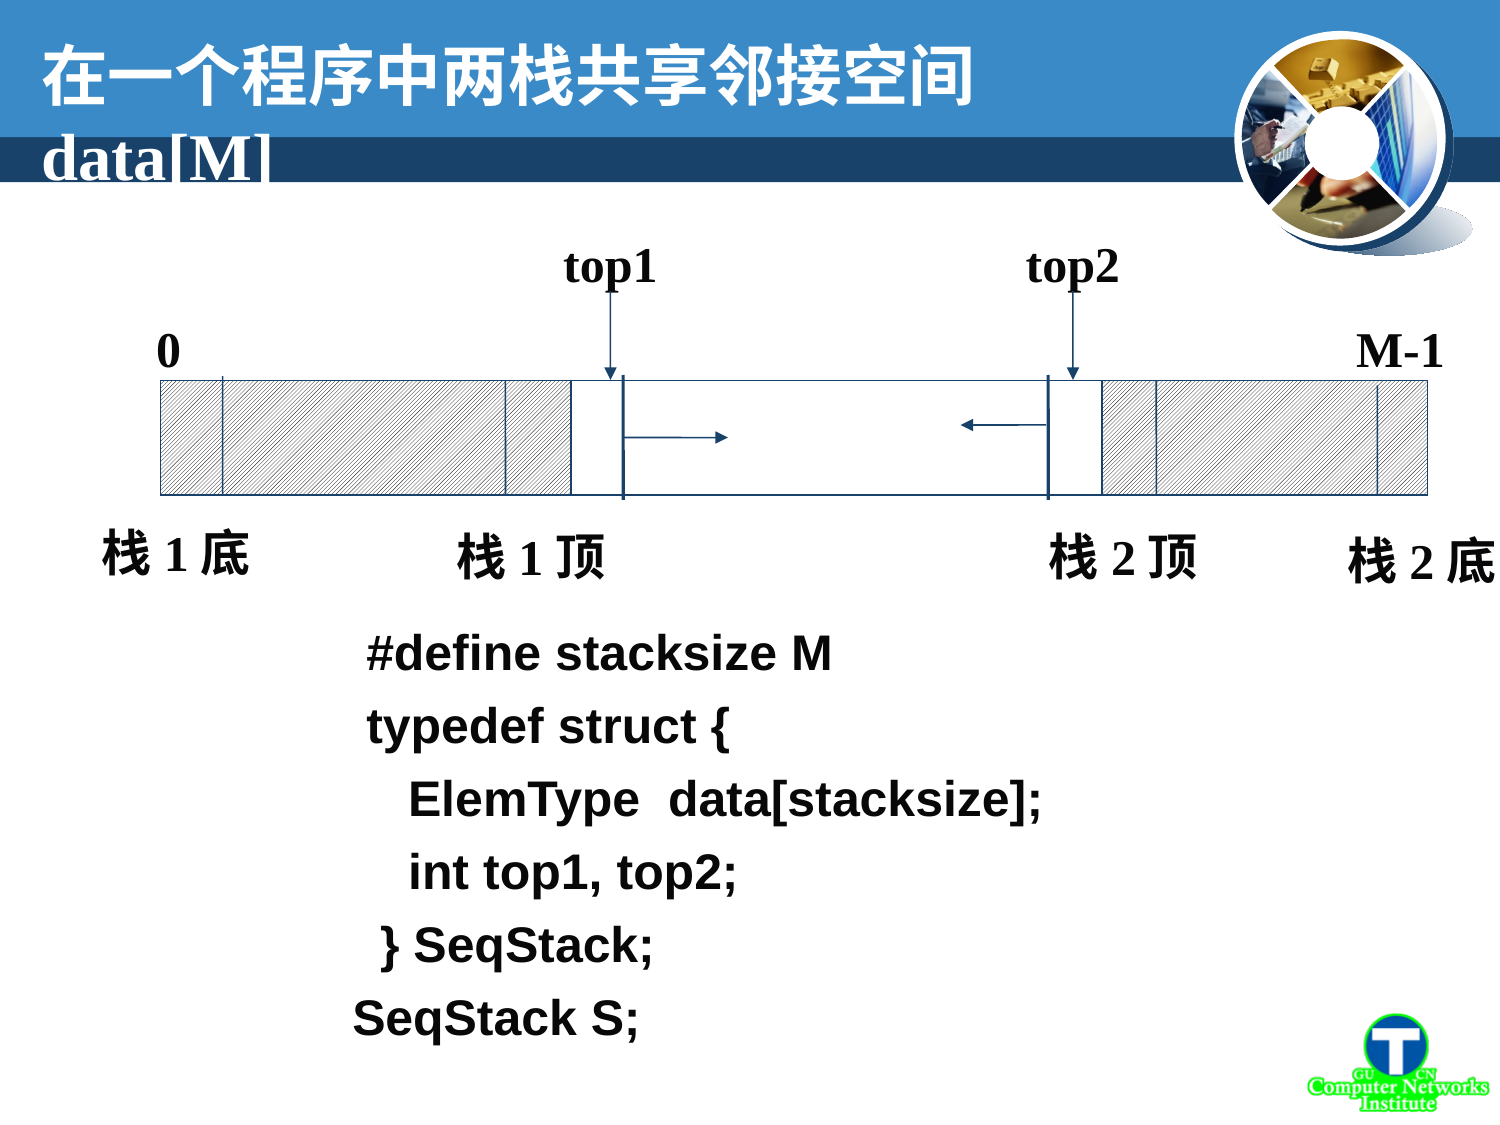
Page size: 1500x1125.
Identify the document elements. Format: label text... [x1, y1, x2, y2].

picture [1305, 1011, 1491, 1115]
picture [1274, 39, 1404, 114]
picture [1365, 69, 1438, 208]
text_box 在一个程序中两栈共享邻接空间data[M] [41, 33, 1223, 194]
text_box #define stacksize M typedef struct { ElemType data[stacksize]; int top1, top2; } SeqStack; SeqStack S; [337, 624, 1097, 1053]
picture [1241, 70, 1315, 205]
picture [1271, 167, 1406, 224]
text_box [97, 224, 1500, 598]
